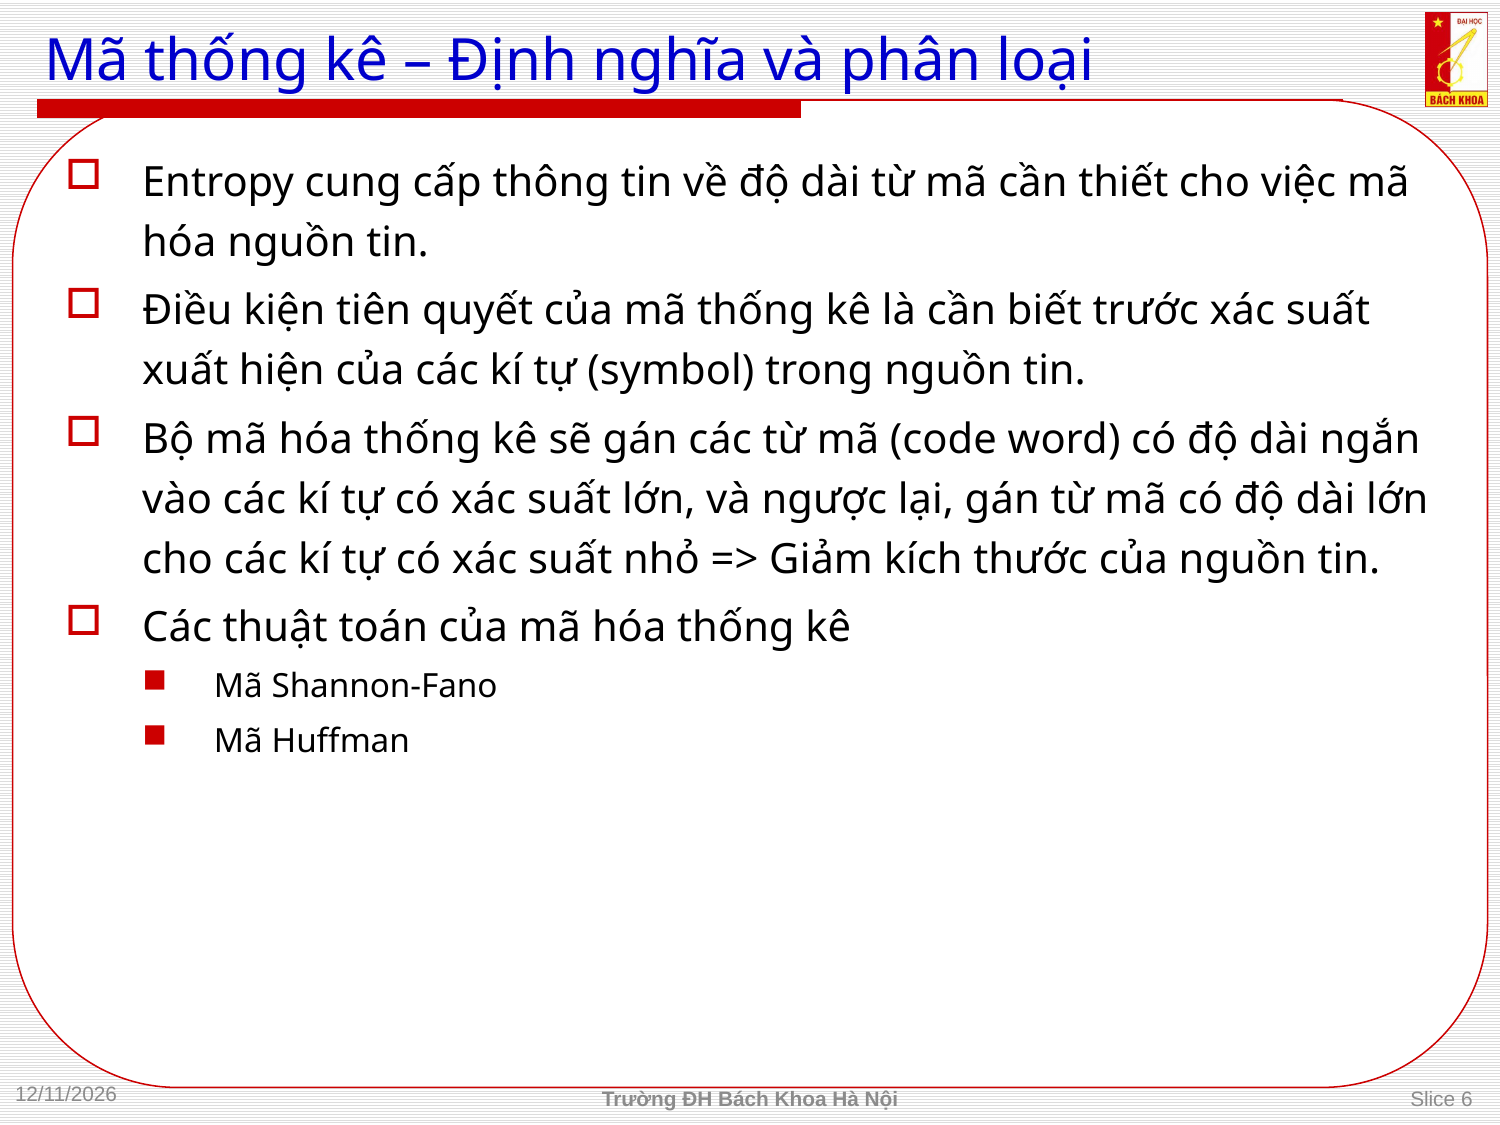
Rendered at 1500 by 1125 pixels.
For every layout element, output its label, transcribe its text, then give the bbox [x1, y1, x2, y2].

footer Trường ĐH Bách Khoa Hà Nội [512, 1074, 988, 1125]
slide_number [0, 1065, 350, 1125]
slide_number Slice 6 [1374, 1074, 1488, 1125]
list Entropy cung cấp thông tin về độ dài từ mã cần thiết cho việc mã hóa nguồn tin. Điều kiện tiên quyết của mã thống kê là cần biết trước xác suất xuất hiện của các kí tự (symbol) trong nguồn tin. Bộ mã hóa thống kê sẽ gán các từ mã (code word) có độ dài ngắn vào các kí tự có xác suất lớn, và ngược lại, gán từ mã có độ dài lớn cho các kí tự có xác suất nhỏ => Giảm kích thước của nguồn tin. Các thuật toán của mã hóa thống kê Mã Shannon-Fano Mã Huffman [49, 137, 1463, 1088]
title Mã thống kê – Định nghĩa và phân loại [28, 12, 1376, 101]
picture [1425, 12, 1488, 107]
